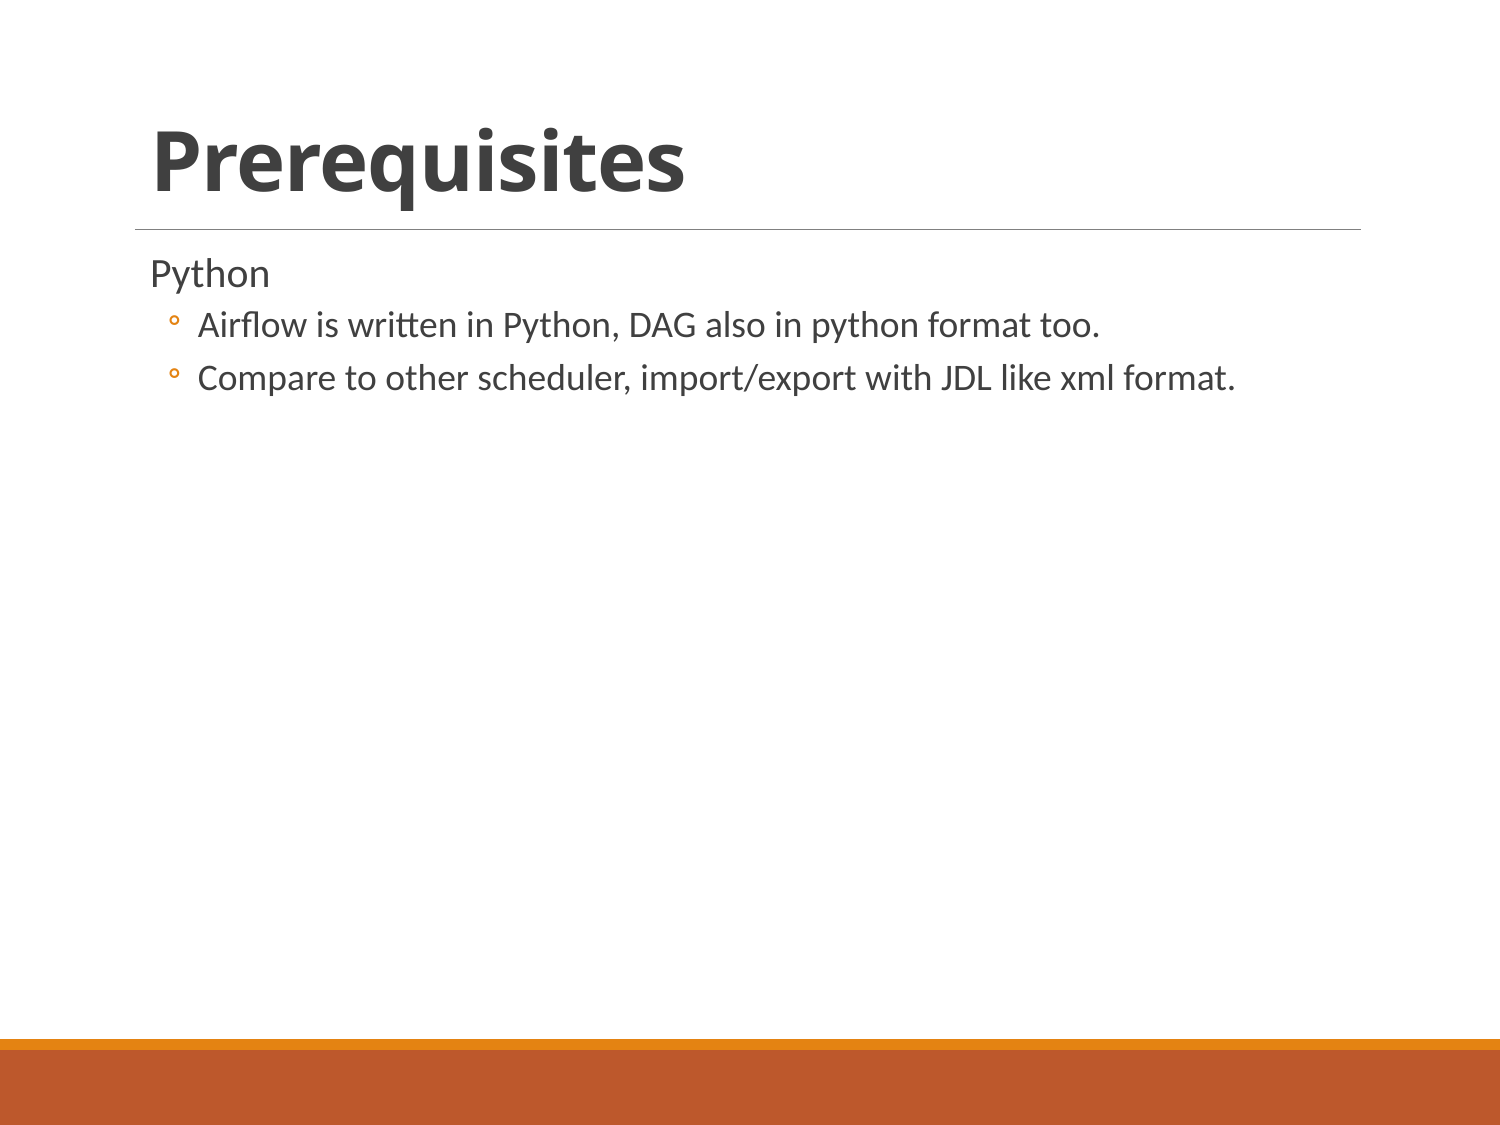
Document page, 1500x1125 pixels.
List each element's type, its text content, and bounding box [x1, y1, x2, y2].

title Prerequisites [135, 47, 1373, 216]
list Python Airflow is written in Python, DAG also in python format too. Compare to other scheduler, import/export with JDL like xml format. [135, 244, 1373, 999]
